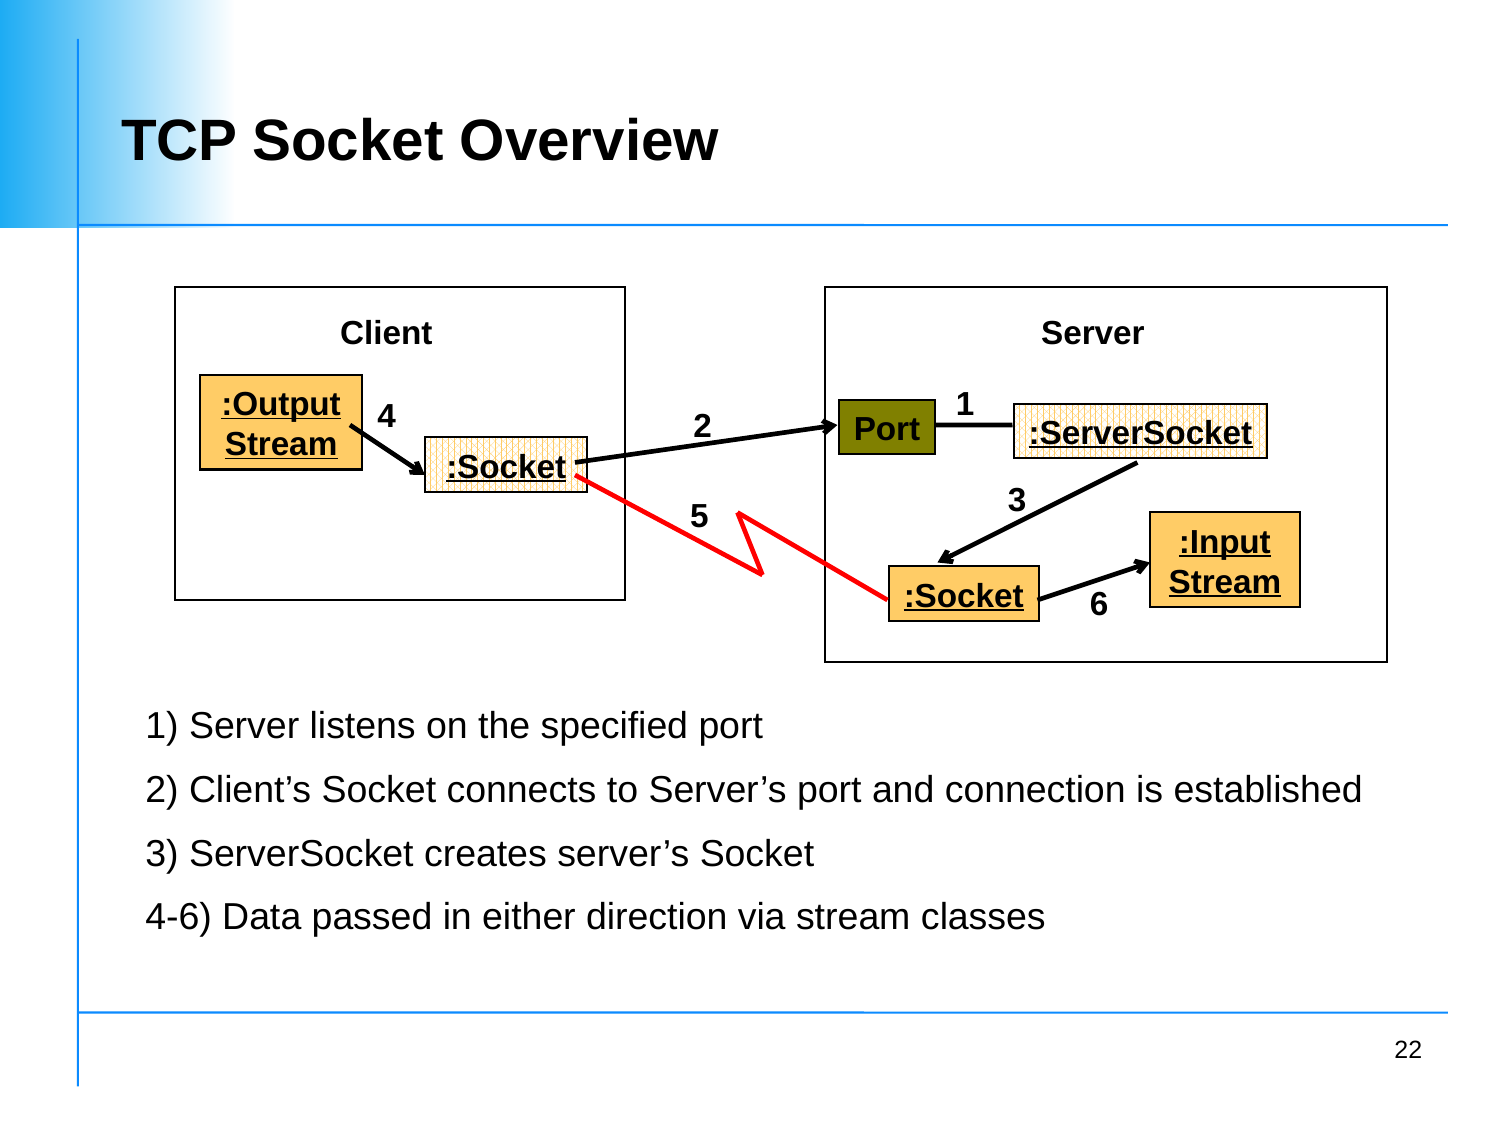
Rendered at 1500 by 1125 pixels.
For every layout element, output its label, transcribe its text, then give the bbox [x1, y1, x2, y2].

text_box :OutputStream [199, 374, 363, 470]
text_box [825, 287, 1388, 663]
text_box [174, 287, 625, 600]
text_box :Socket [424, 437, 588, 493]
text_box :ServerSocket [1013, 403, 1268, 459]
list 1) Server listens on the specified port 2) Client’s Socket connects to Server’s port and connection is established 3) ServerSocket creates server’s Socket 4-6) Data passed in either direction via stream classes [74, 693, 1407, 988]
text_box 3 [992, 470, 1042, 526]
text_box :Socket [888, 566, 1039, 621]
text_box Port [838, 399, 936, 455]
text_box 1 [940, 374, 990, 430]
text_box 4 [362, 387, 411, 442]
text_box Client [325, 303, 448, 359]
text_box Server [1026, 303, 1160, 359]
text_box [937, 526, 1011, 563]
text_box 6 [1075, 574, 1124, 630]
text_box 5 [675, 487, 724, 542]
text_box :Input Stream [1149, 512, 1300, 607]
title TCP Socket Overview [106, 87, 1437, 188]
text_box [422, 422, 453, 471]
text_box [375, 442, 425, 475]
text_box 2 [678, 397, 727, 452]
